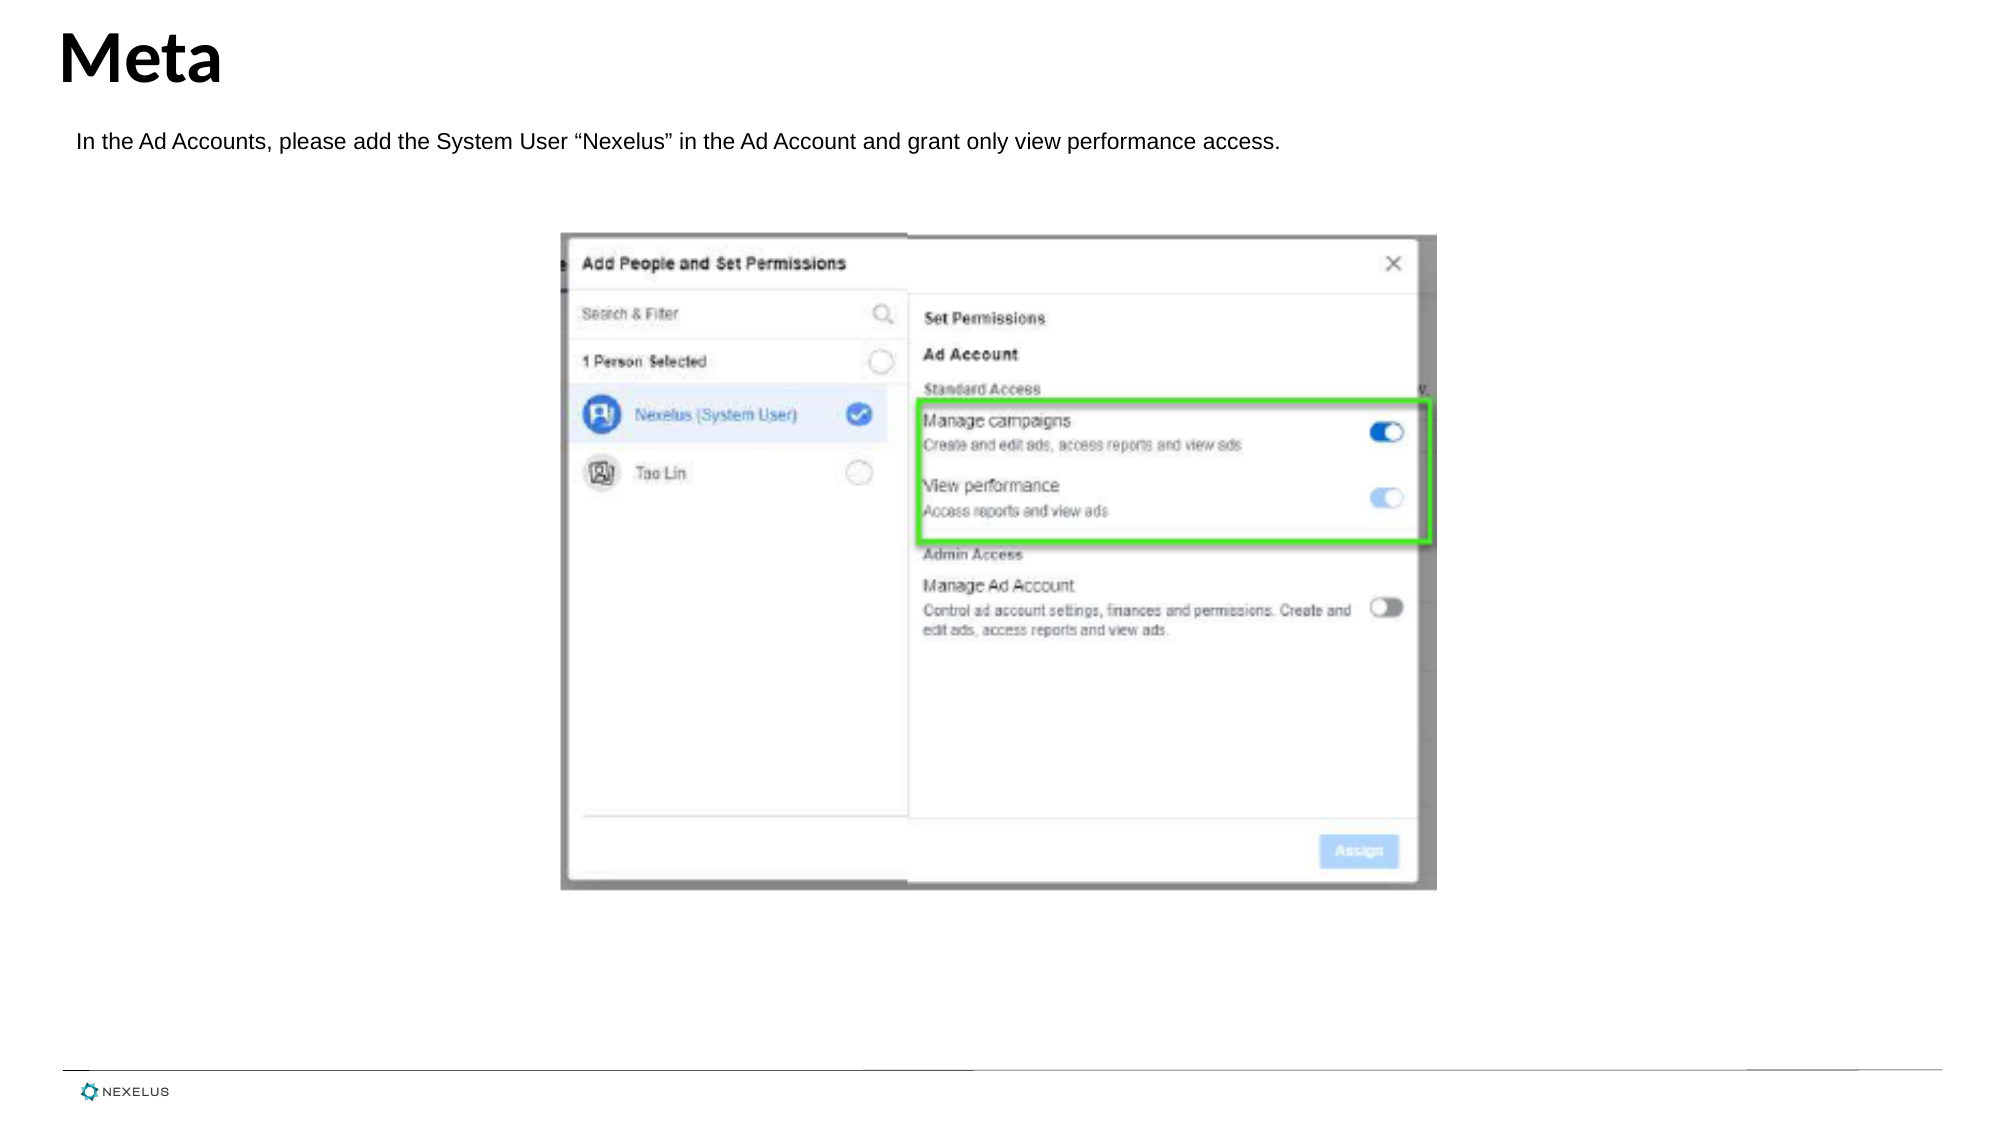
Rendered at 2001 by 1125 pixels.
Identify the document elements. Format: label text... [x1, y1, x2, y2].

picture [75, 1077, 172, 1107]
picture [559, 229, 1437, 896]
text_box In the Ad Accounts, please add the System User “Nexelus” in the Ad Account and grant only view performance access. [61, 81, 1938, 199]
title Meta [58, 25, 1938, 80]
